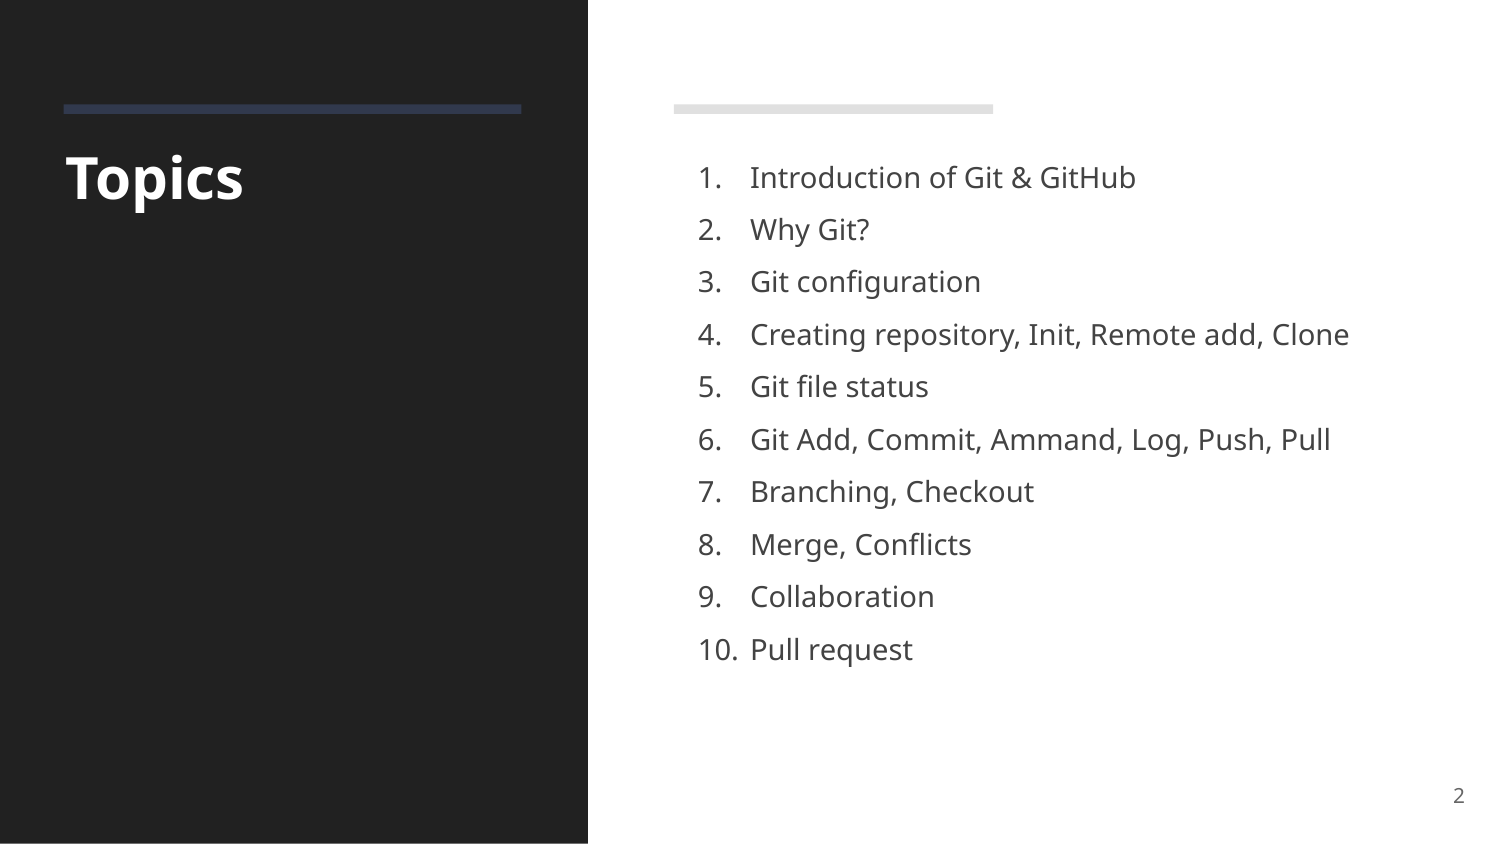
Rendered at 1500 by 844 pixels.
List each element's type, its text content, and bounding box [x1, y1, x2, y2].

title Topics [50, 126, 521, 743]
slide_number ‹#› [1389, 764, 1480, 830]
list Introduction of Git & GitHub Why Git? Git configuration Creating repository, Init, Remote add, Clone Git file status Git Add, Commit, Ammand, Log, Push, Pull Branching, Checkout Merge, Conflicts Collaboration Pull request [659, 126, 1467, 752]
